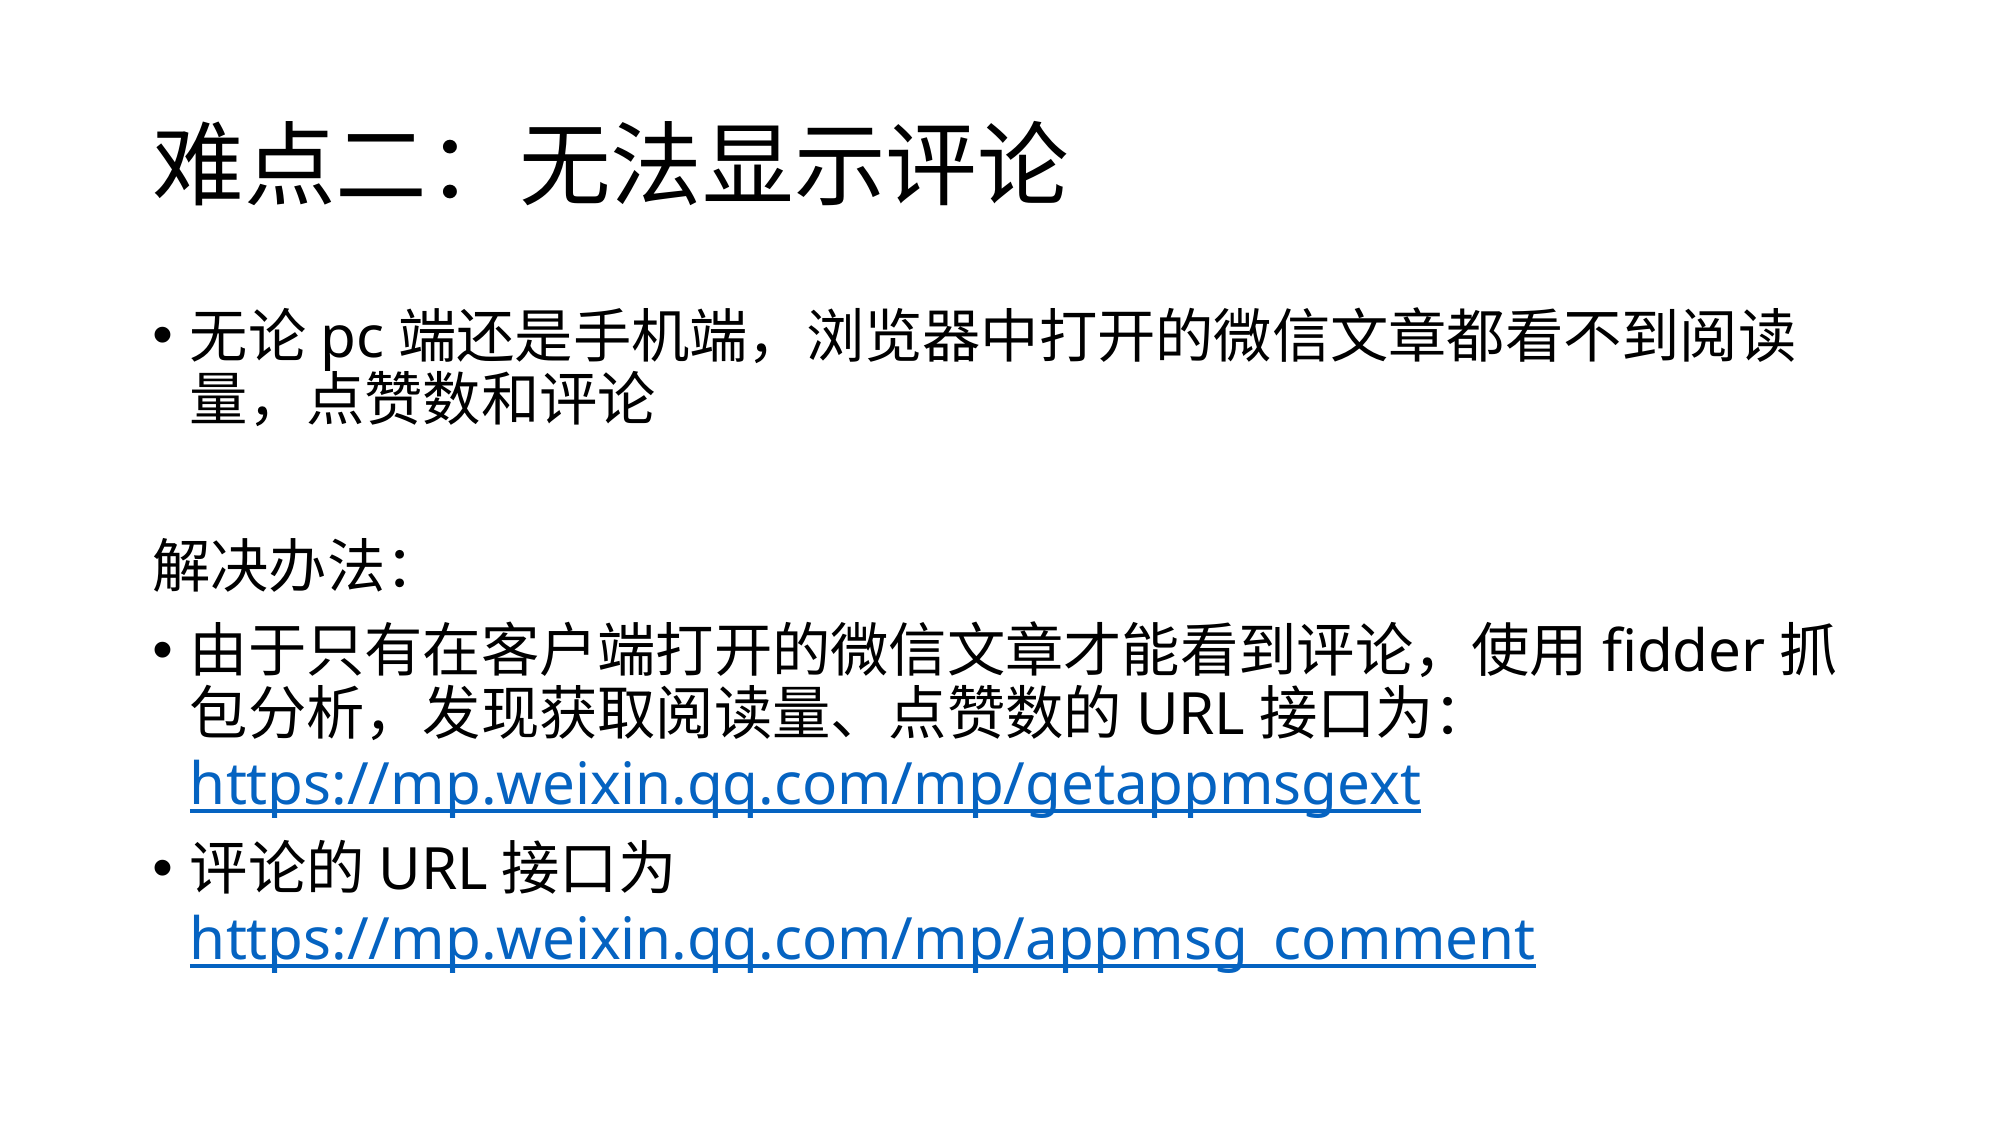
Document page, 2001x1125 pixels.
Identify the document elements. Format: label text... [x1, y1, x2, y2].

list 无论pc端还是手机端，浏览器中打开的微信文章都看不到阅读量，点赞数和评论 解决办法： 由于只有在客户端打开的微信文章才能看到评论，使用fidder抓包分析，发现获取阅读量、点赞数的URL接口为：https://mp.weixin.qq.com/mp/getappmsgext 评论的URL接口为https://mp.weixin.qq.com/mp/appmsg_comment [137, 299, 1863, 1014]
title 难点二：无法显示评论 [137, 59, 1863, 278]
